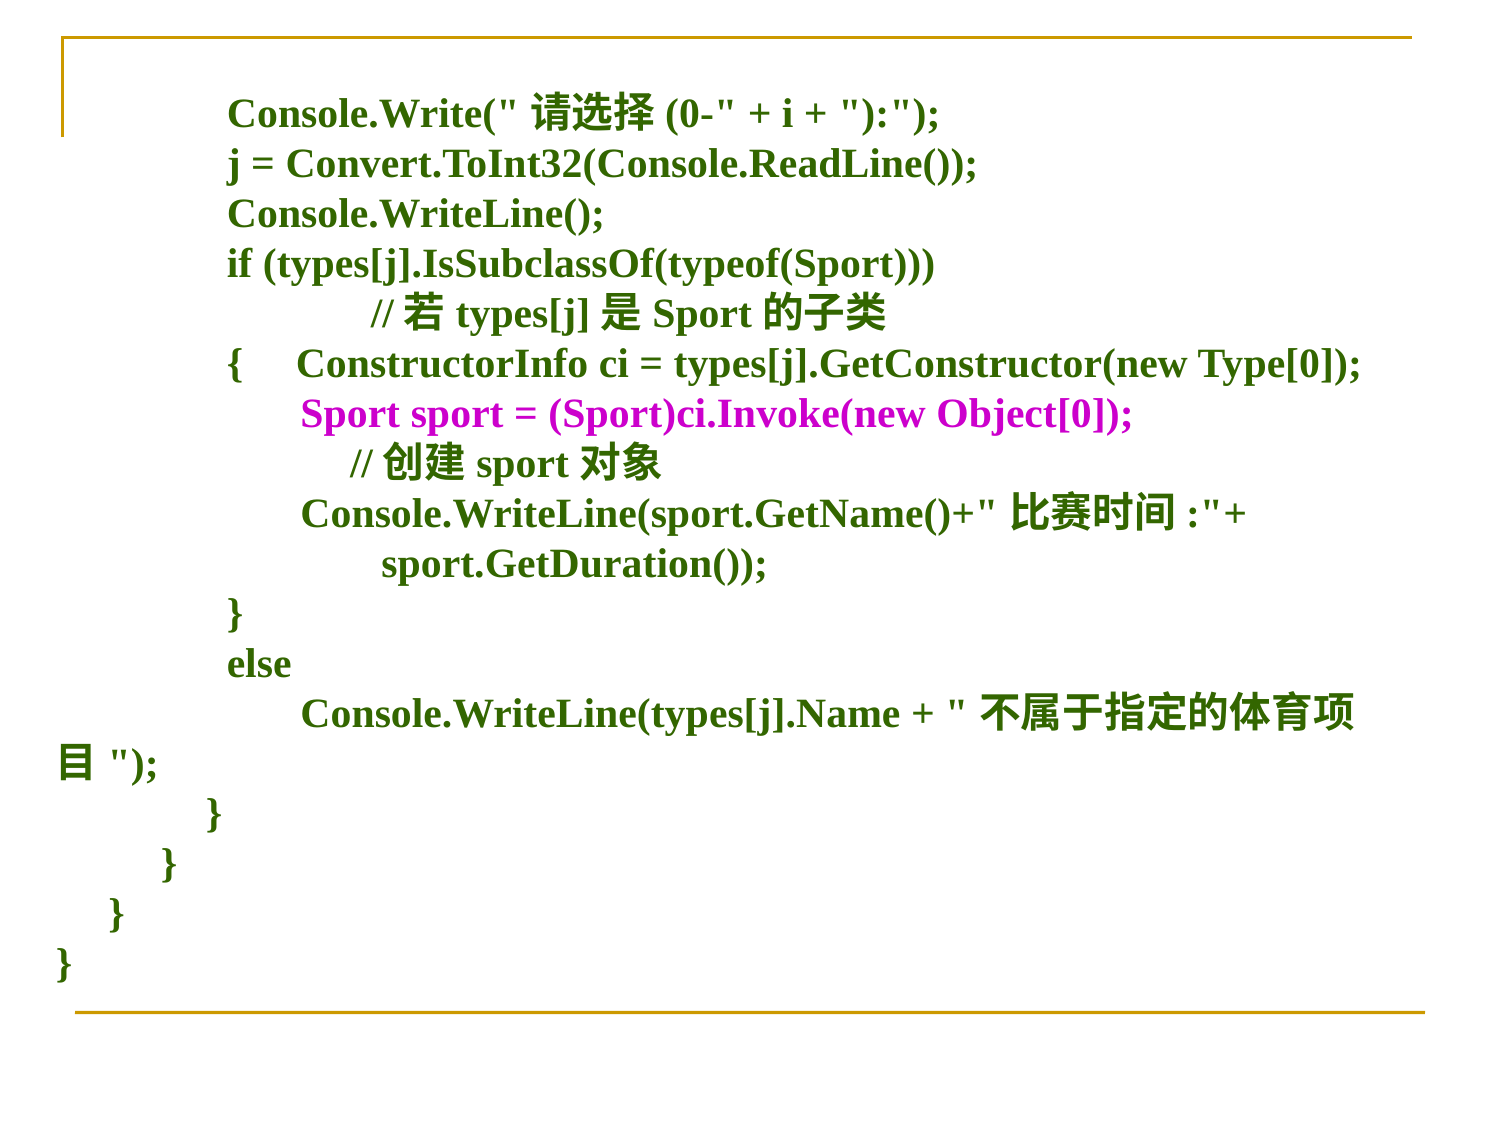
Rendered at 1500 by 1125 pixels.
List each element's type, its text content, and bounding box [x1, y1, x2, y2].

text_box Console.Write("请选择(0-" + i + "):"); j = Convert.ToInt32(Console.ReadLine()); Console.WriteLine(); if (types[j].IsSubclassOf(typeof(Sport))) //若types[j]是Sport的子类 { ConstructorInfo ci = types[j].GetConstructor(new Type[0]); Sport sport = (Sport)ci.Invoke(new Object[0]); //创建sport对象 Console.WriteLine(sport.GetName()+"比赛时间:"+ sport.GetDuration()); } else Console.WriteLine(types[j].Name + "不属于指定的体育项目"); } } } } [41, 78, 1471, 994]
